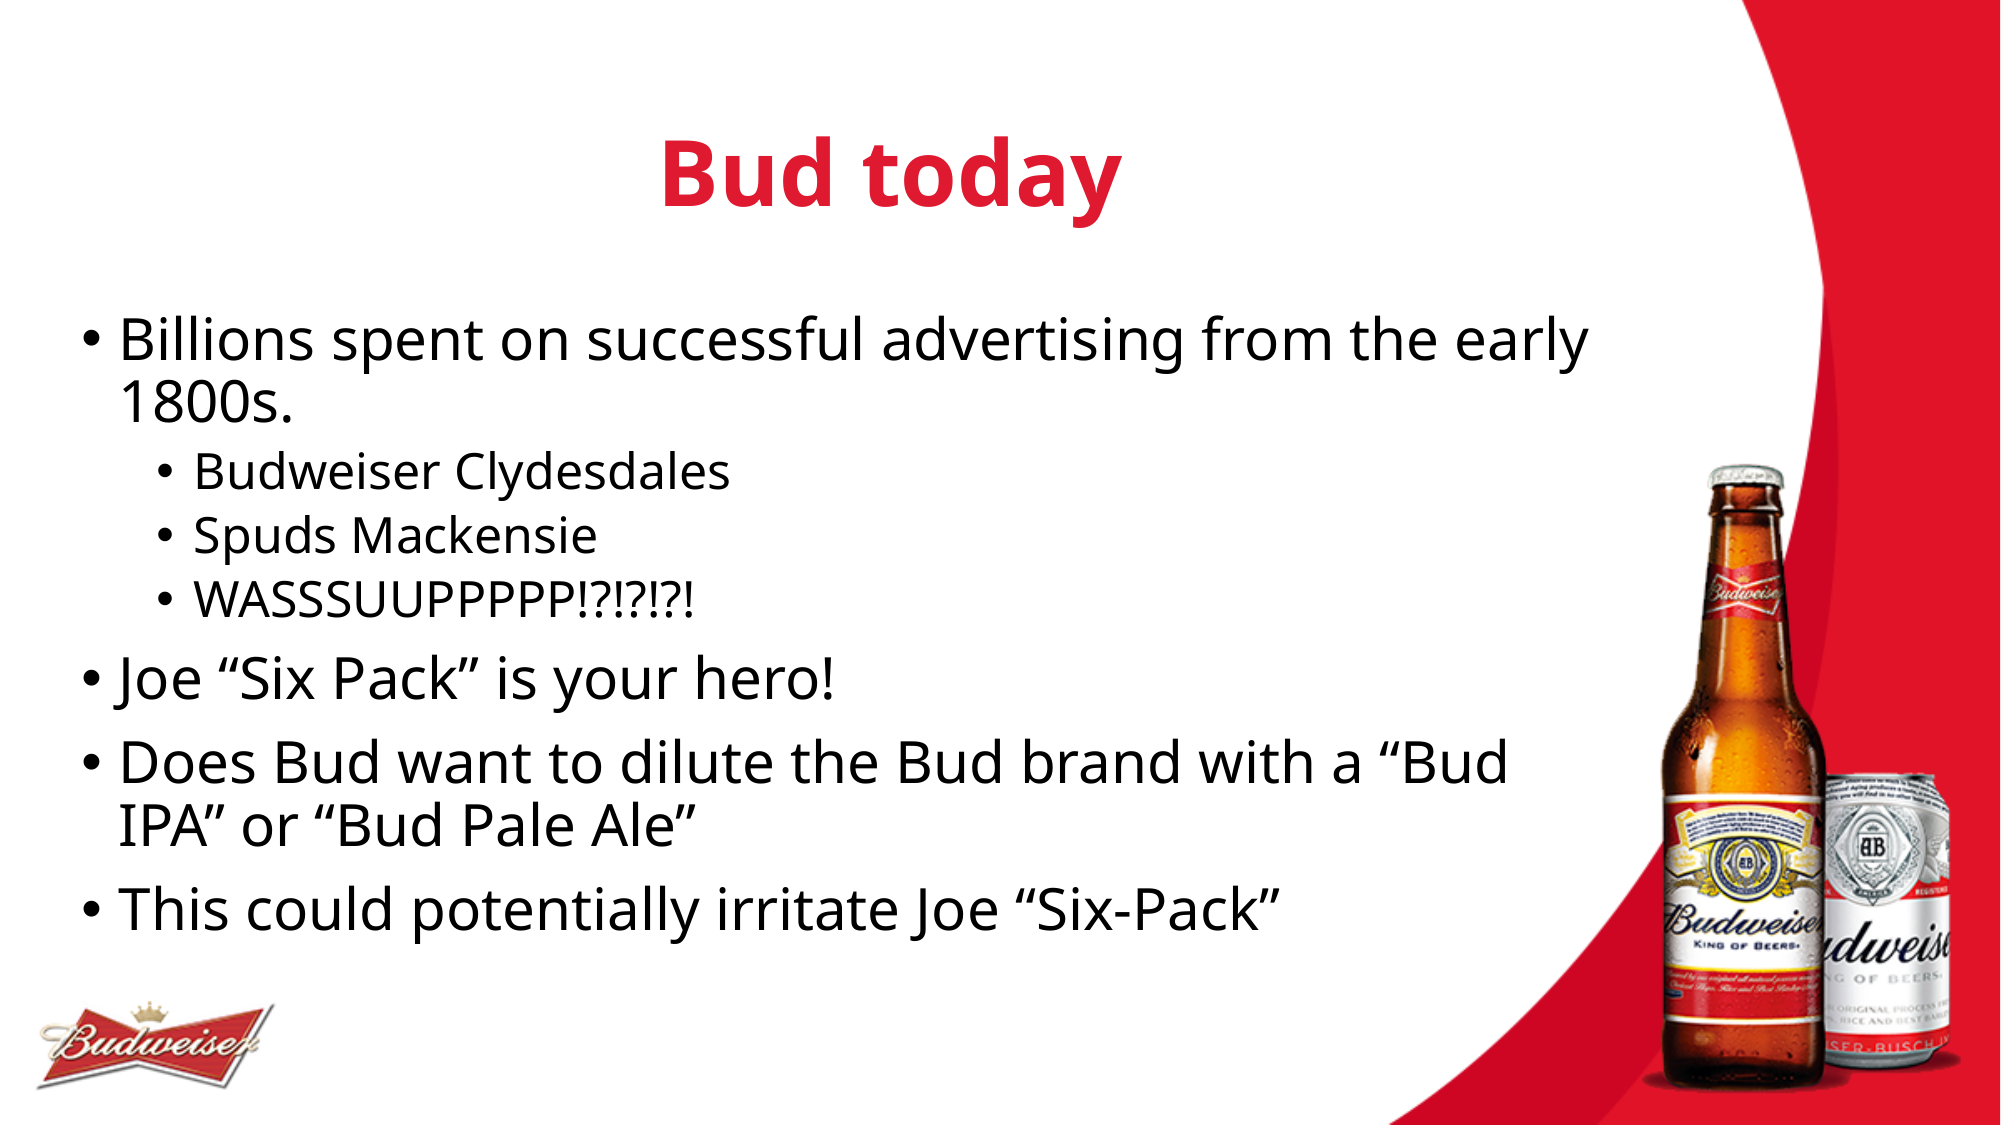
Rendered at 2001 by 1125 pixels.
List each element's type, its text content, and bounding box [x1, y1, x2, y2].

title Bud today [66, 68, 1715, 286]
list Billions spent on successful advertising from the early 1800s. Budweiser Clydesdales Spuds Mackensie WASSSUUPPPPP!?!?!?! Joe “Six Pack” is your hero! Does Bud want to dilute the Bud brand with a “Bud IPA” or “Bud Pale Ale” This could potentially irritate Joe “Six-Pack” [66, 302, 1620, 1022]
picture [0, 0, 2001, 1125]
